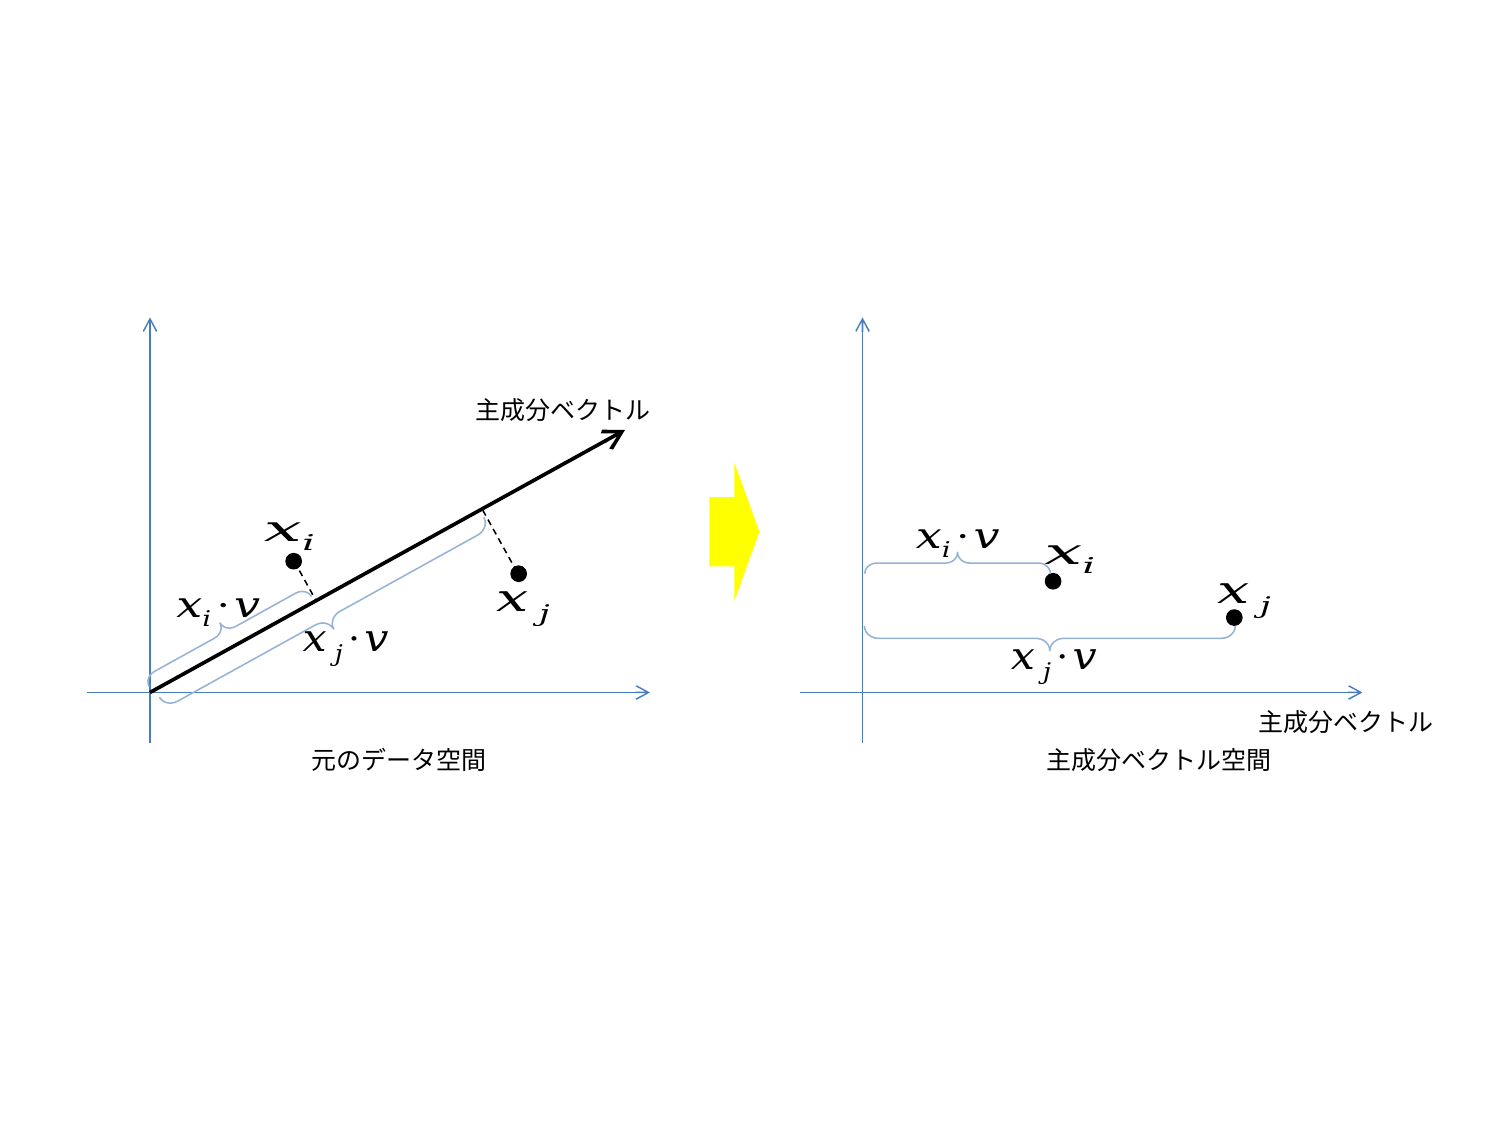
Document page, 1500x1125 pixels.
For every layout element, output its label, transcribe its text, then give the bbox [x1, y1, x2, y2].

text_box [707, 460, 762, 604]
text_box [866, 551, 1052, 574]
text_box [149, 429, 626, 693]
text_box [1226, 609, 1243, 626]
text_box 元のデータ空間 [296, 737, 502, 783]
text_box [293, 560, 317, 601]
text_box 主成分ベクトル空間 [1032, 737, 1287, 783]
text_box [1044, 572, 1062, 590]
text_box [482, 509, 518, 574]
text_box [866, 625, 1237, 652]
